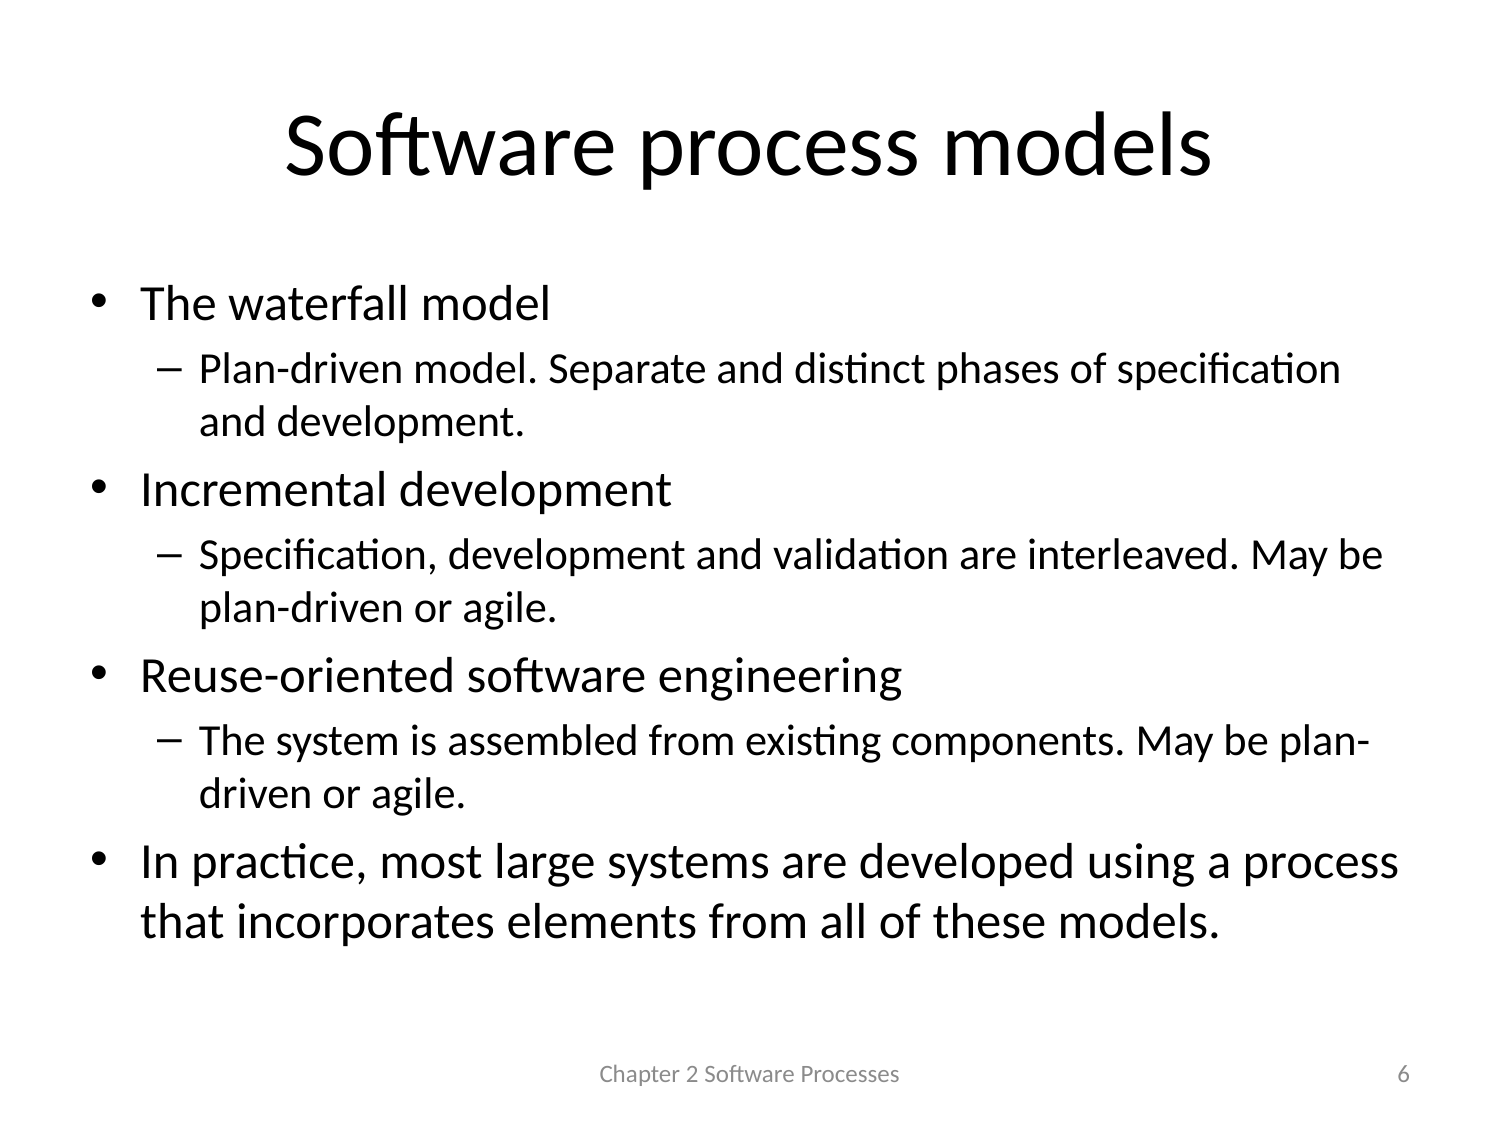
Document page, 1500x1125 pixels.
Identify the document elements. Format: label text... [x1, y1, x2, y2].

title Software process models [75, 45, 1425, 233]
footer Chapter 2 Software Processes [512, 1042, 988, 1103]
list The waterfall model Plan-driven model. Separate and distinct phases of specification and development. Incremental development Specification, development and validation are interleaved. May be plan-driven or agile. Reuse-oriented software engineering The system is assembled from existing components. May be plan-driven or agile. In practice, most large systems are developed using a process that incorporates elements from all of these models. [75, 262, 1425, 1005]
slide_number 6 [1074, 1042, 1425, 1103]
